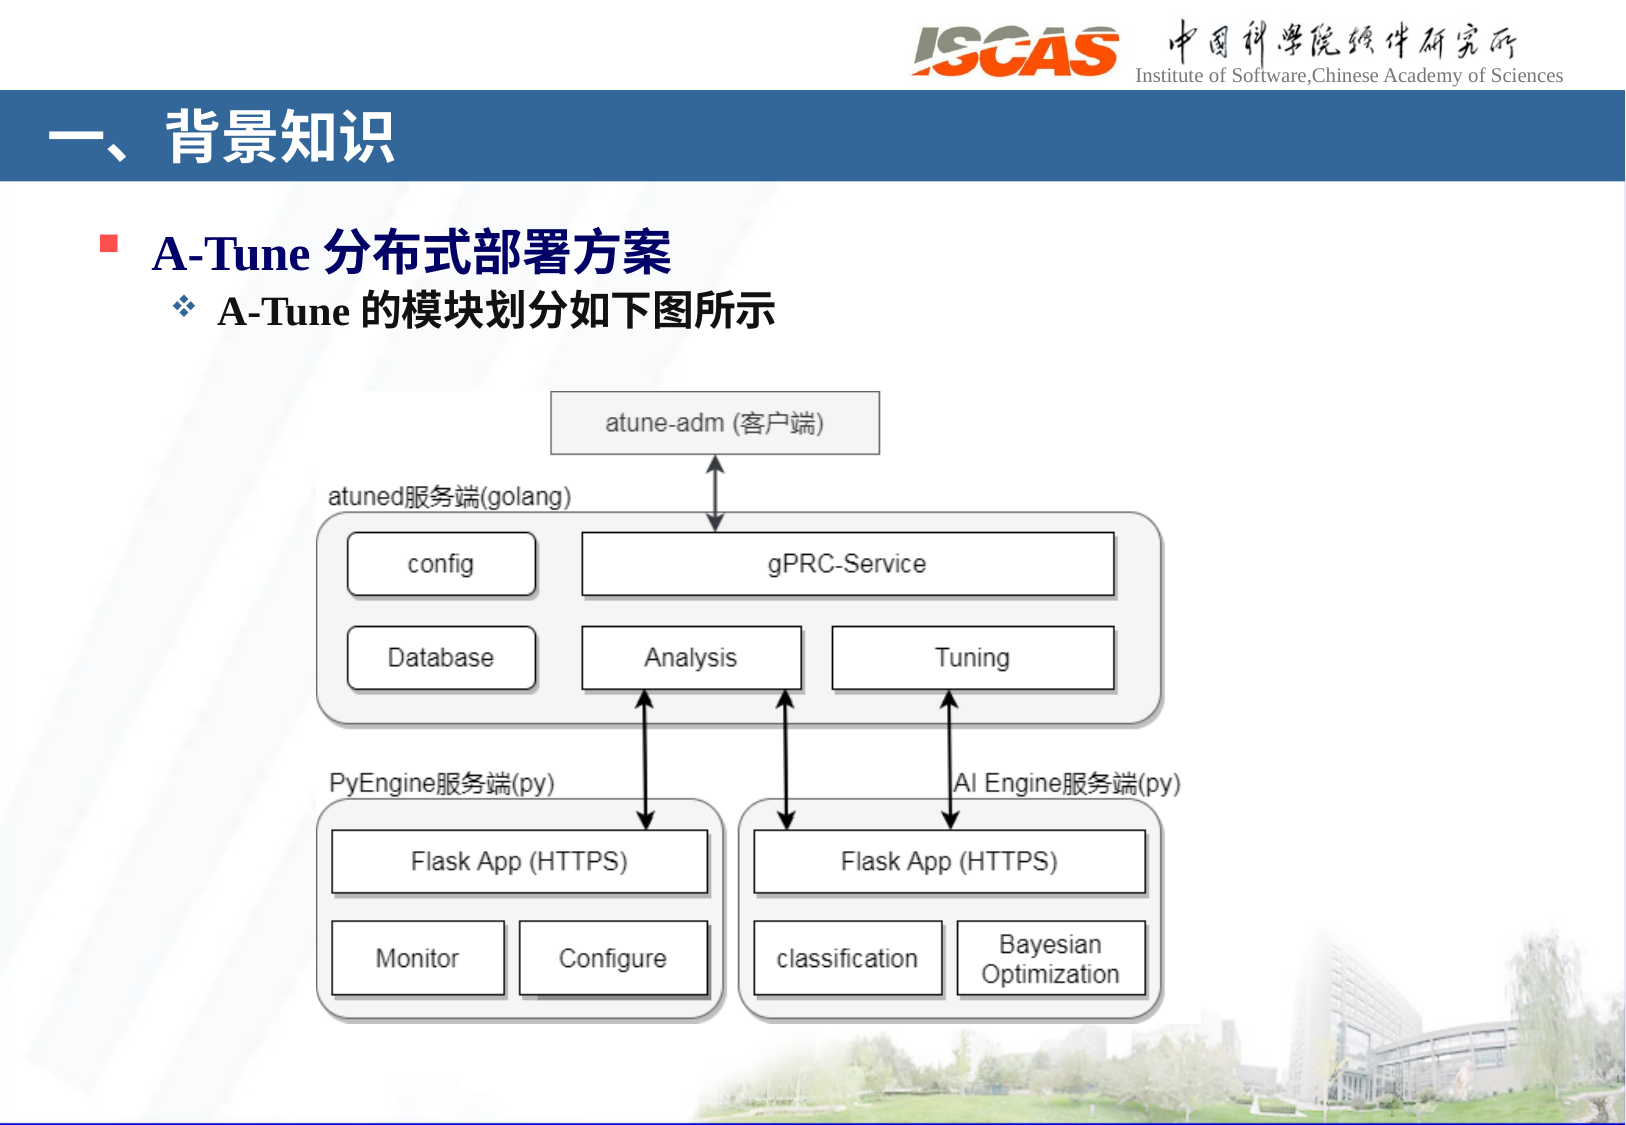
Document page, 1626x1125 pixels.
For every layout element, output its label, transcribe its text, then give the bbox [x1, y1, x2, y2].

picture [907, 18, 1132, 87]
picture [0, 92, 1626, 1125]
picture [1166, 15, 1519, 71]
list A-Tune分布式部署方案 A-Tune的模块划分如下图所示 [79, 219, 1545, 1024]
title 一、背景知识 [0, 89, 1625, 182]
